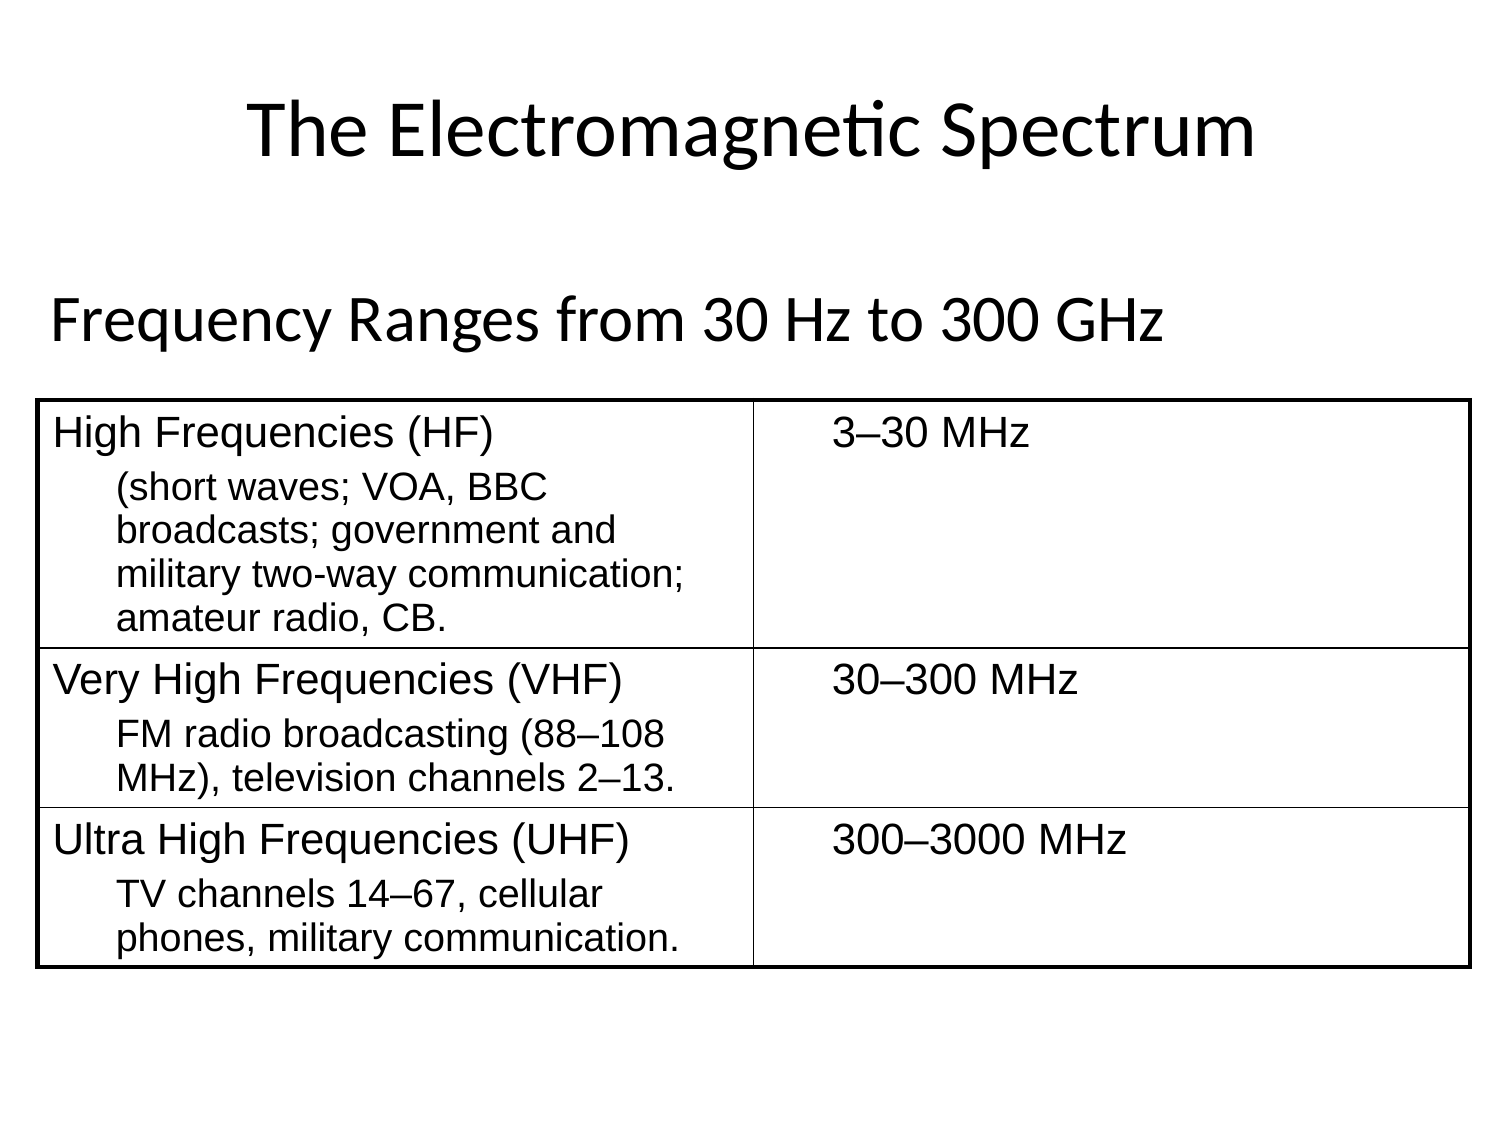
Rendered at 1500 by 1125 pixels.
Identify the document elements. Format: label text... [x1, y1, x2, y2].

title The Electromagnetic Spectrum [43, 32, 1462, 217]
list Frequency Ranges from 30 Hz to 300 GHz [34, 266, 1468, 375]
table_cell Ultra High Frequencies (UHF) TV channels 14–67, cellular phones, military communication. [40, 808, 753, 965]
table_cell 300–3000 MHz [754, 808, 1468, 965]
table_cell 30–300 MHz [754, 649, 1468, 807]
table_header 3–30 MHz [754, 402, 1468, 647]
table_header High Frequencies (HF) (short waves; VOA, BBC broadcasts; government and military two-way communication; amateur radio, CB. [40, 402, 753, 647]
table_cell Very High Frequencies (VHF) FM radio broadcasting (88–108 MHz), television channels 2–13. [40, 649, 753, 807]
